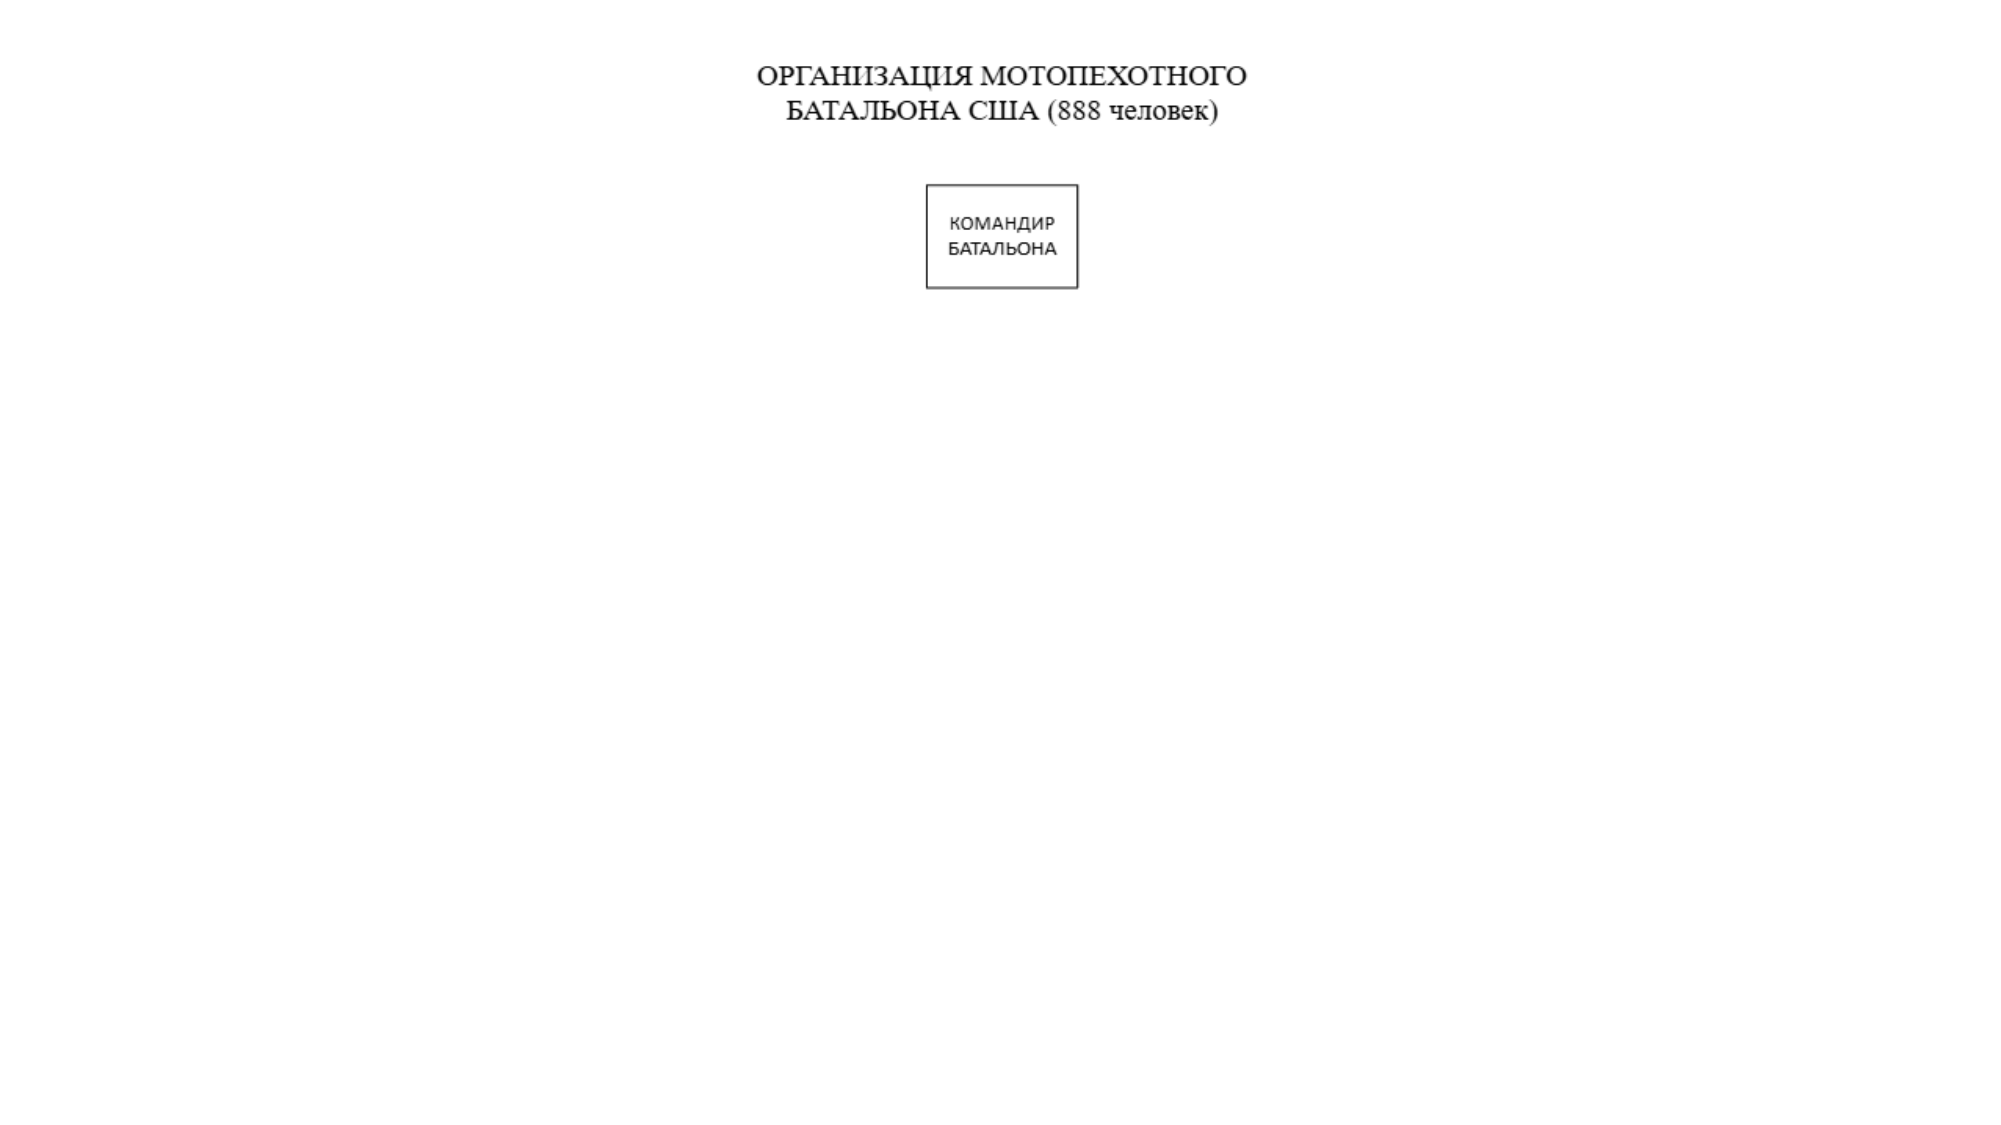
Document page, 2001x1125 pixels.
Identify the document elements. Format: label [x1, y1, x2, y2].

picture [718, 0, 1282, 329]
